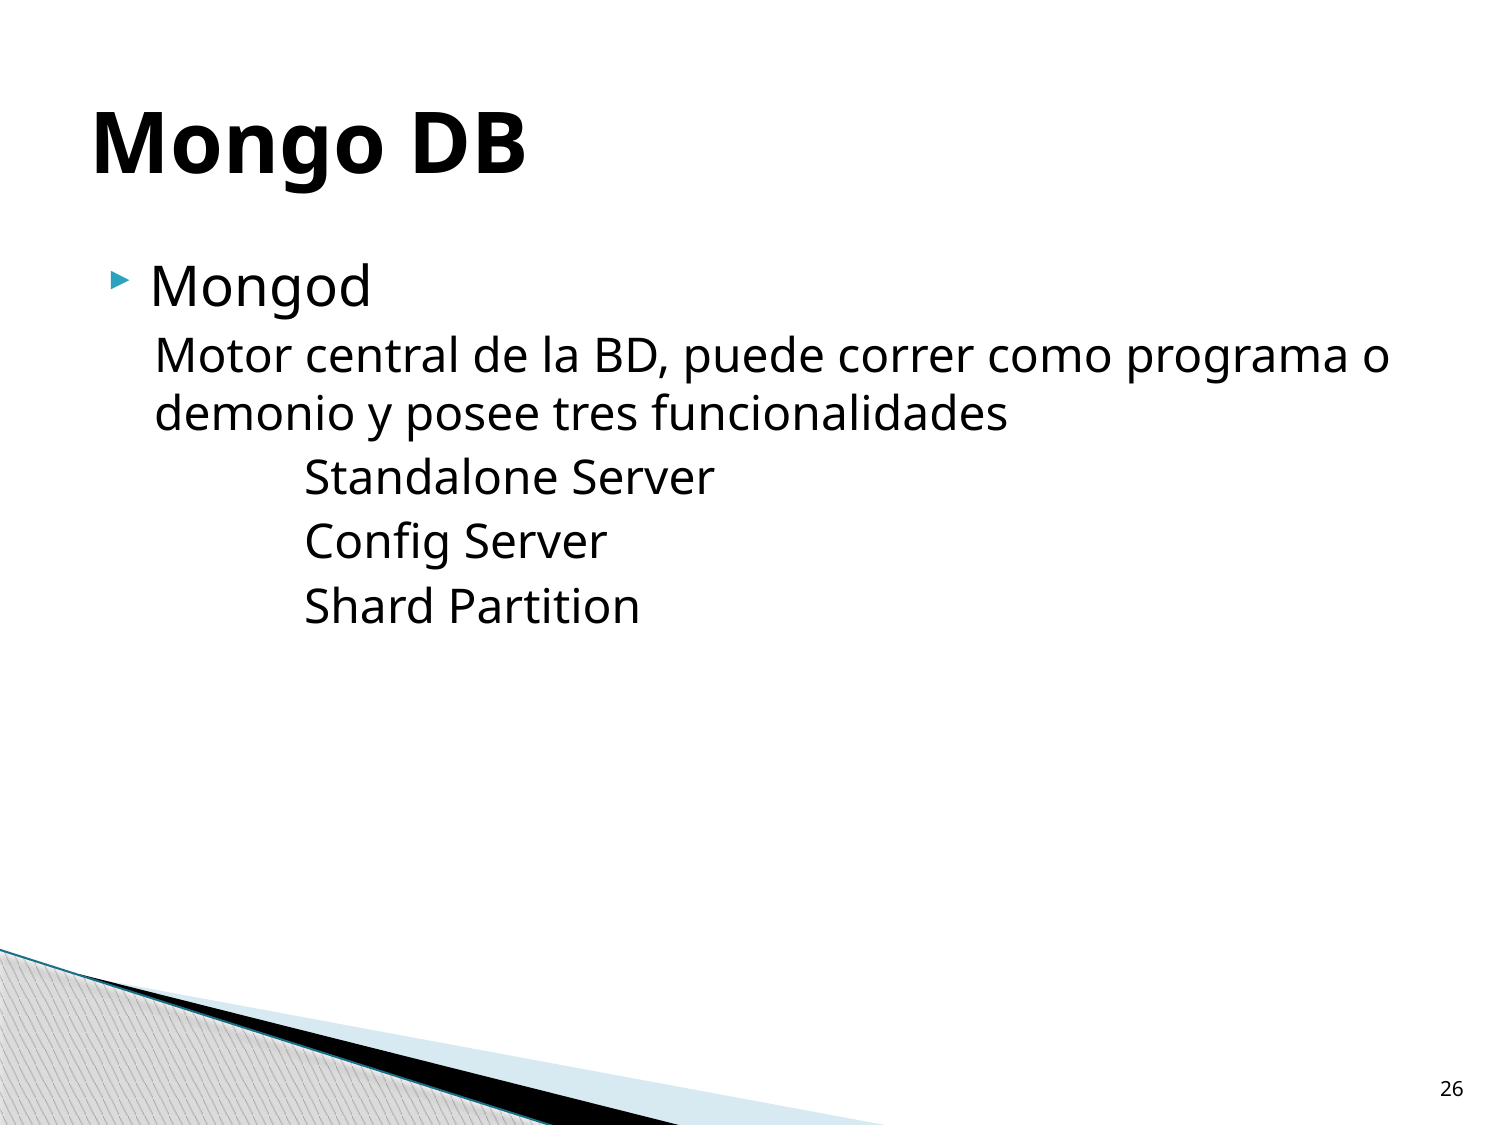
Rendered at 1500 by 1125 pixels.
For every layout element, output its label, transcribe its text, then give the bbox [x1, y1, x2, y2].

slide_number 26 [1418, 1051, 1479, 1112]
title Mongo DB [75, 45, 1425, 233]
list Mongod Motor central de la BD, puede correr como programa o demonio y posee tres funcionalidades Standalone Server Config Server Shard Partition [75, 243, 1425, 1106]
